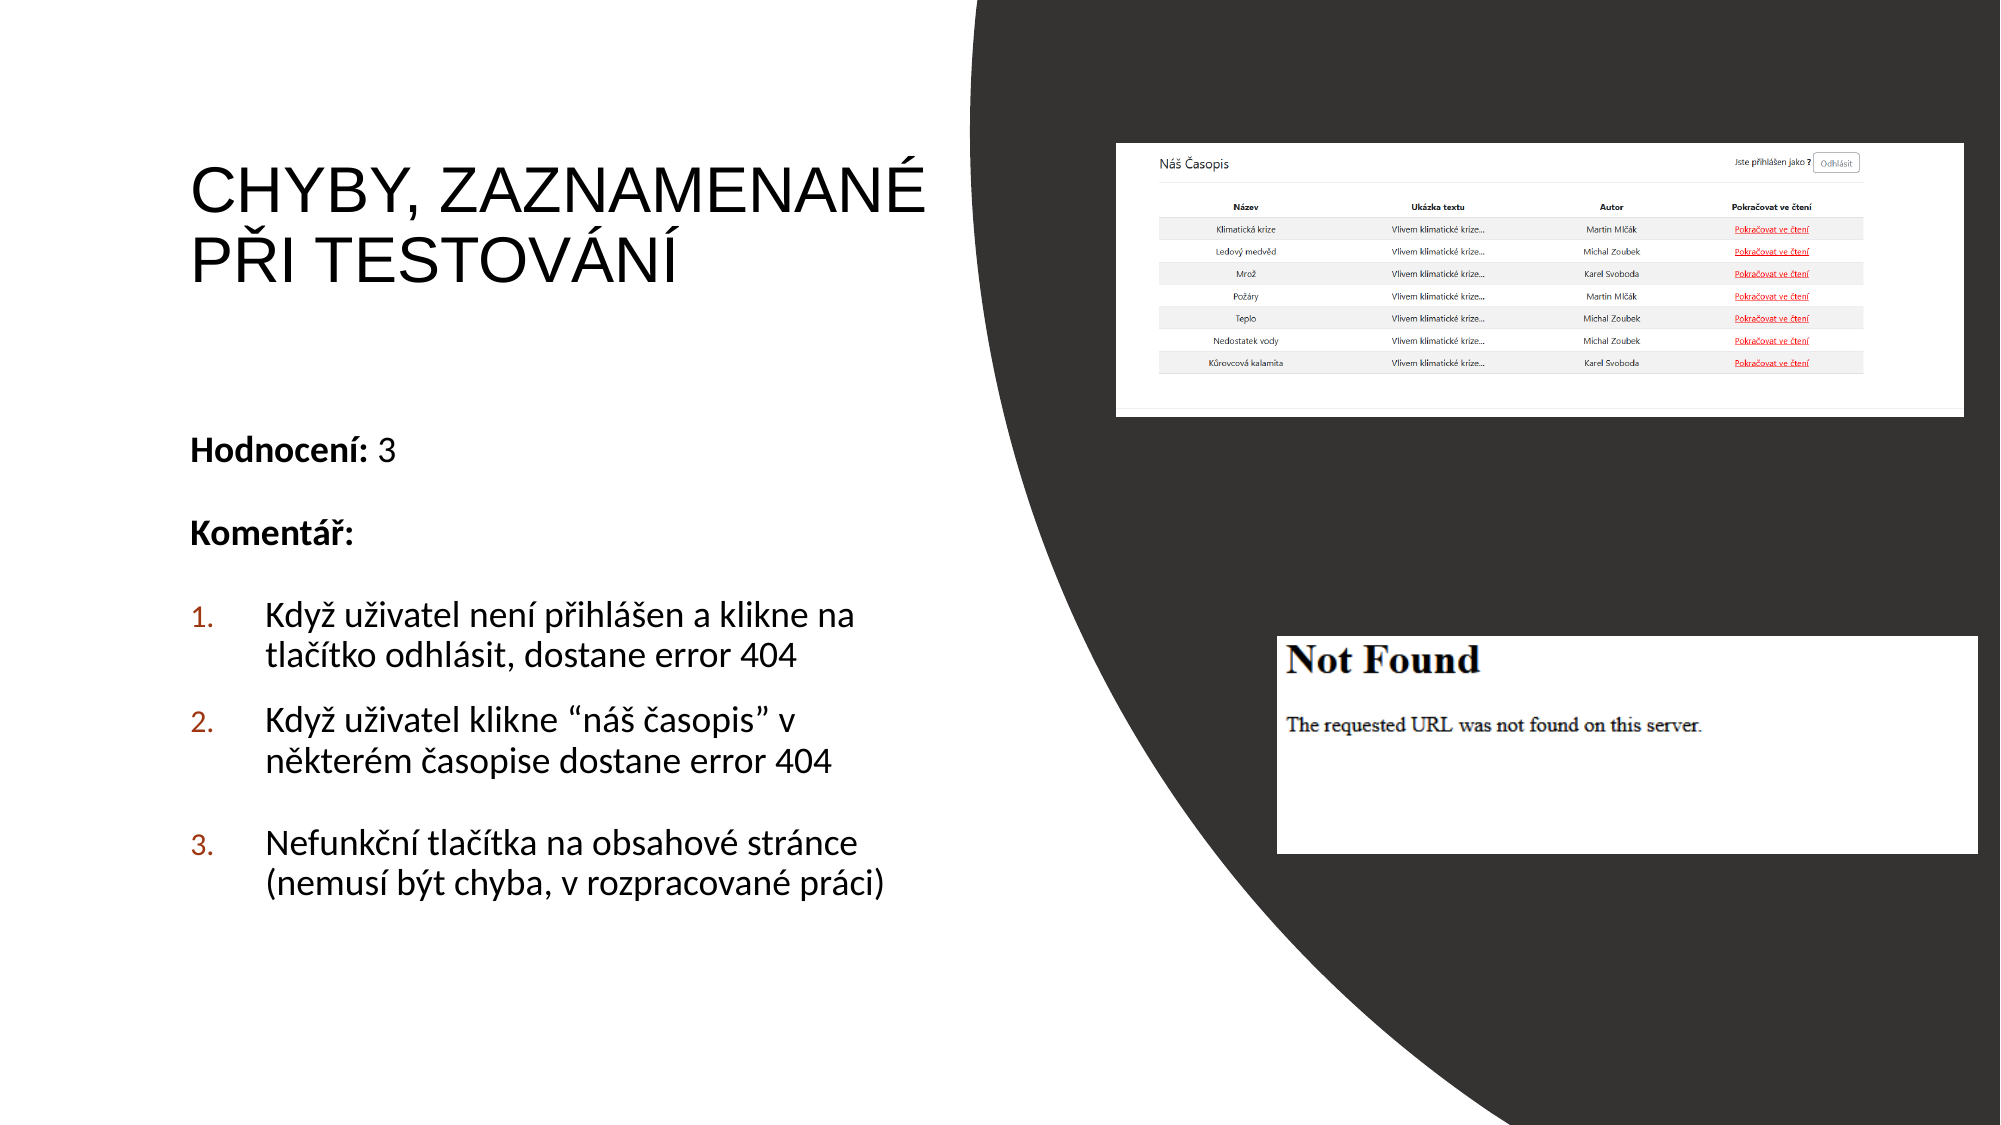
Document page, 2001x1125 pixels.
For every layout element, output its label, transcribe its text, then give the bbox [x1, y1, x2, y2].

text_box [969, 0, 2000, 1125]
picture [1116, 143, 1964, 417]
picture [1277, 636, 1978, 854]
title Chyby, zaznamenané při testování [175, 130, 952, 400]
list Hodnocení: 3 Komentář: Když uživatel není přihlášen a klikne na tlačítko odhlásit, dostane error 404 Když uživatel klikne “náš časopis” v některém časopise dostane error 404 Nefunkční tlačítka na obsahové stránce (nemusí být chyba, v rozpracované práci) [175, 423, 952, 1013]
